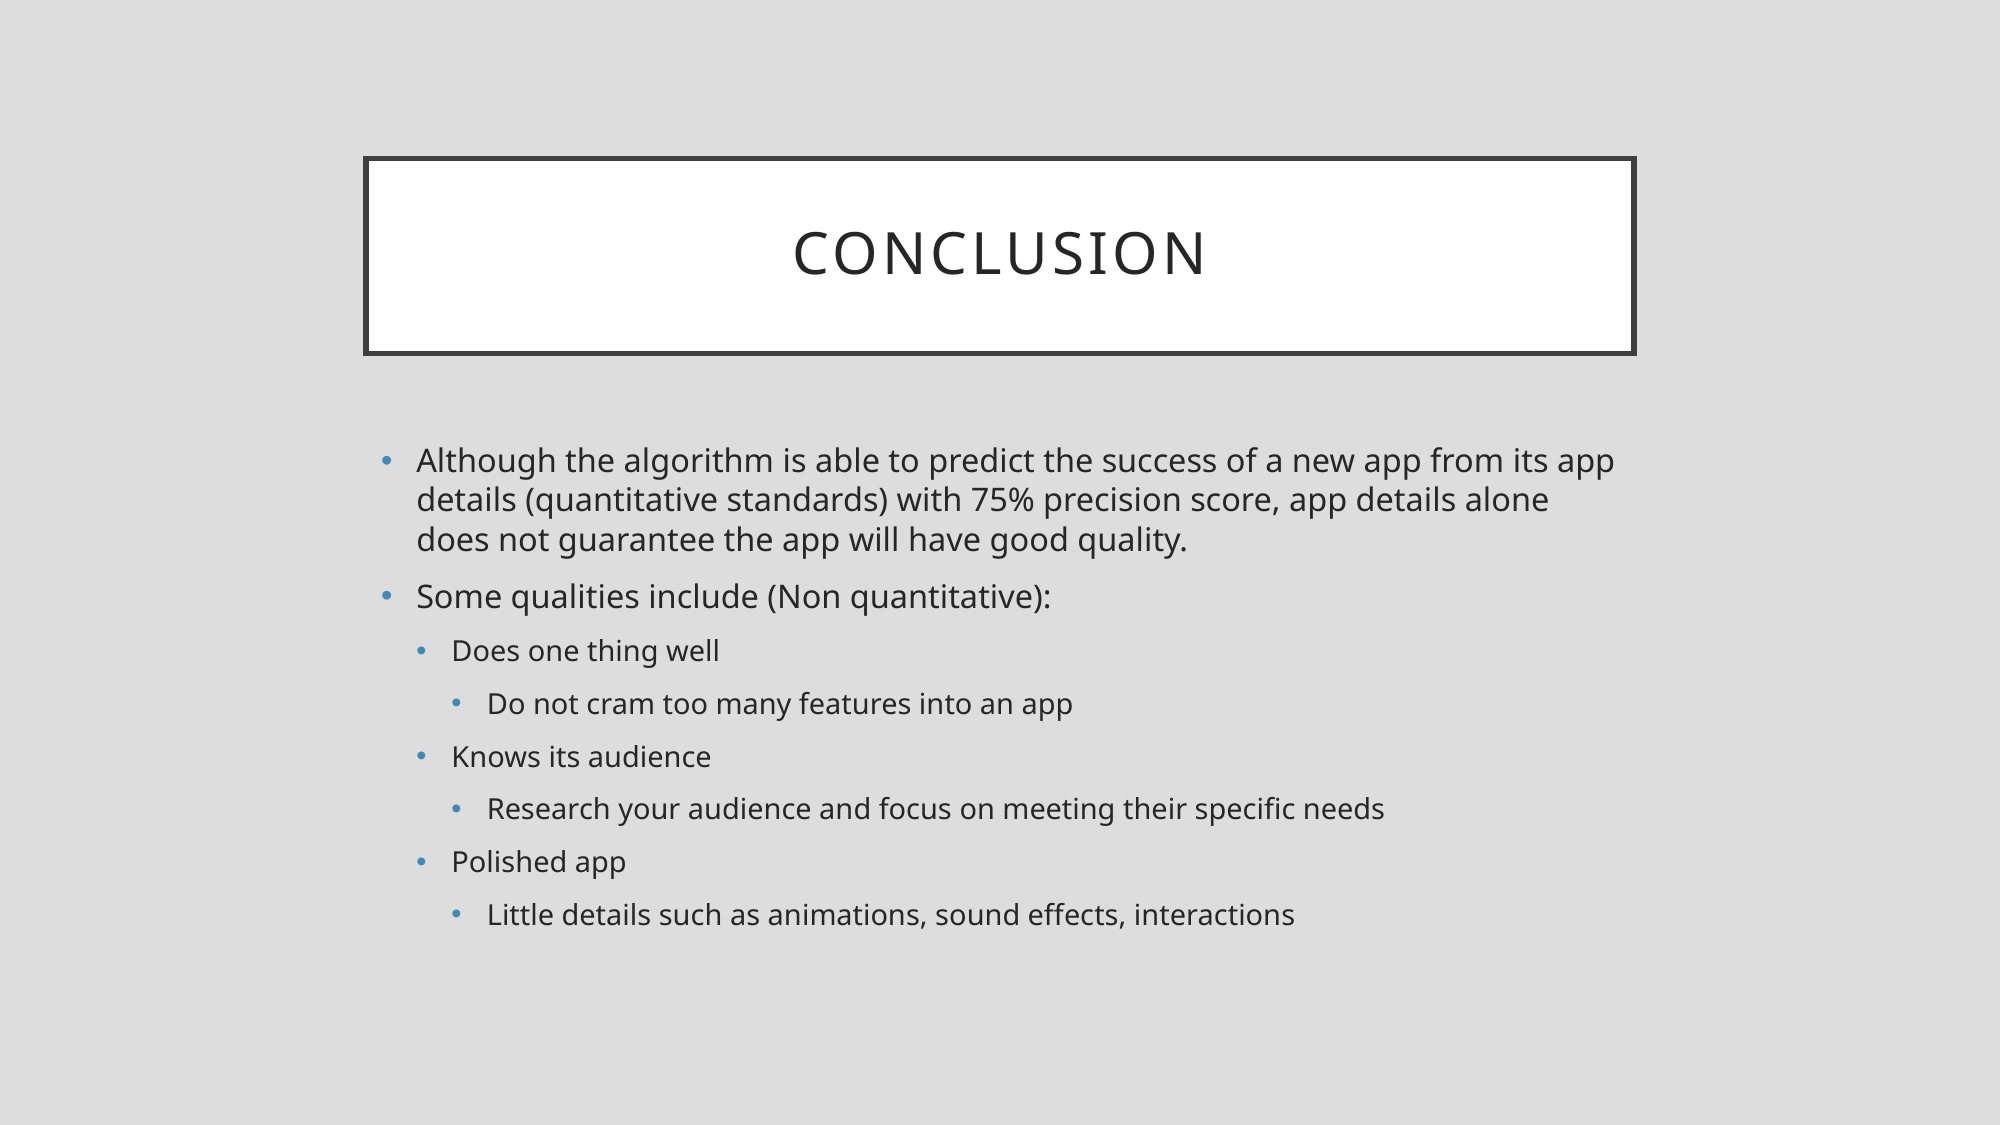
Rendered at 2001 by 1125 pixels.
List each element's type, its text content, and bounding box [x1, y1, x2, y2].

list Although the algorithm is able to predict the success of a new app from its app details (quantitative standards) with 75% precision score, app details alone does not guarantee the app will have good quality. Some qualities include (Non quantitative): Does one thing well Do not cram too many features into an app Knows its audience Research your audience and focus on meeting their specific needs Polished app Little details such as animations, sound effects, interactions [366, 432, 1634, 942]
title conclusion [363, 156, 1637, 356]
